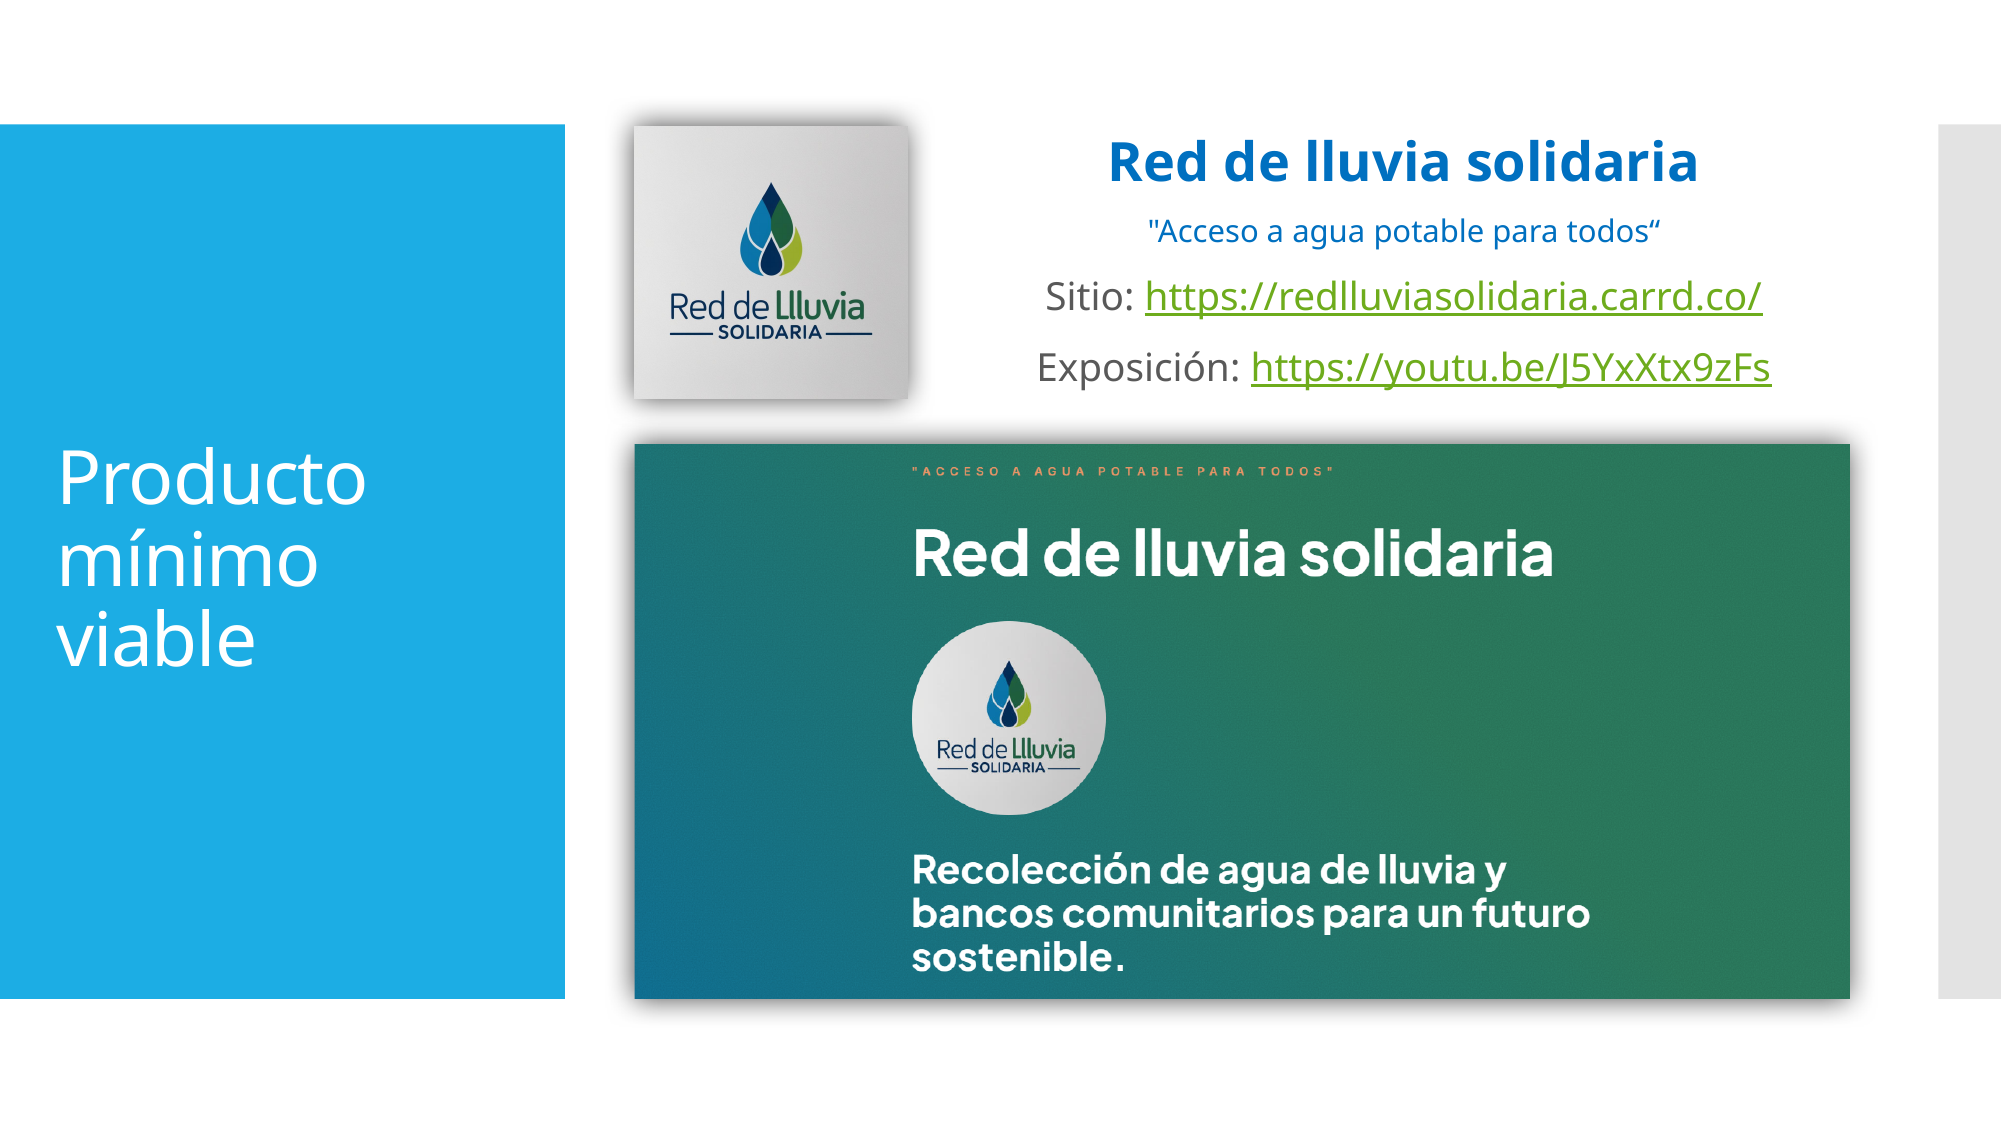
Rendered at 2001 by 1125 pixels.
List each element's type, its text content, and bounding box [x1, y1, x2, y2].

list Red de lluvia solidaria "Acceso a agua potable para todos“ Sitio: https://redlluviasolidaria.carrd.co/ Exposición: https://youtu.be/J5YxXtx9zFs [958, 126, 1850, 399]
picture [634, 125, 908, 400]
picture [634, 444, 1851, 1000]
title Producto mínimo viable [41, 184, 525, 940]
